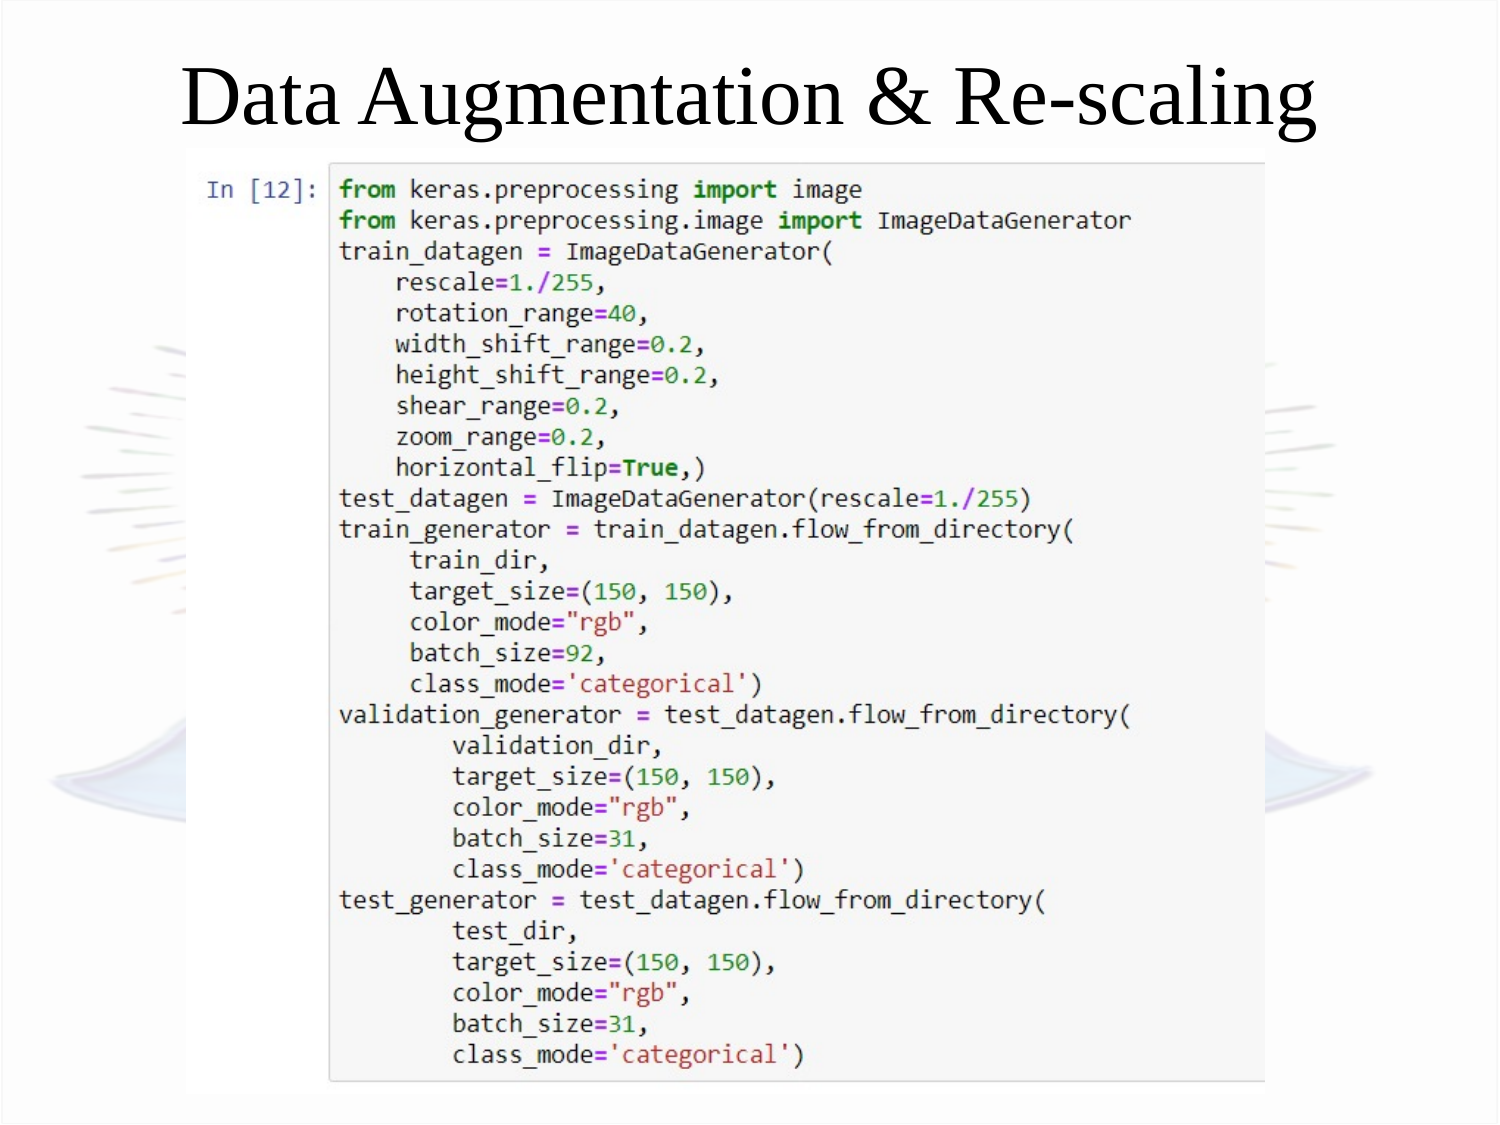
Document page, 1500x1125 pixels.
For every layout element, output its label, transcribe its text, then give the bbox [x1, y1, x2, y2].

title Data Augmentation & Re-scaling [75, 30, 1425, 149]
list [186, 148, 1265, 1095]
